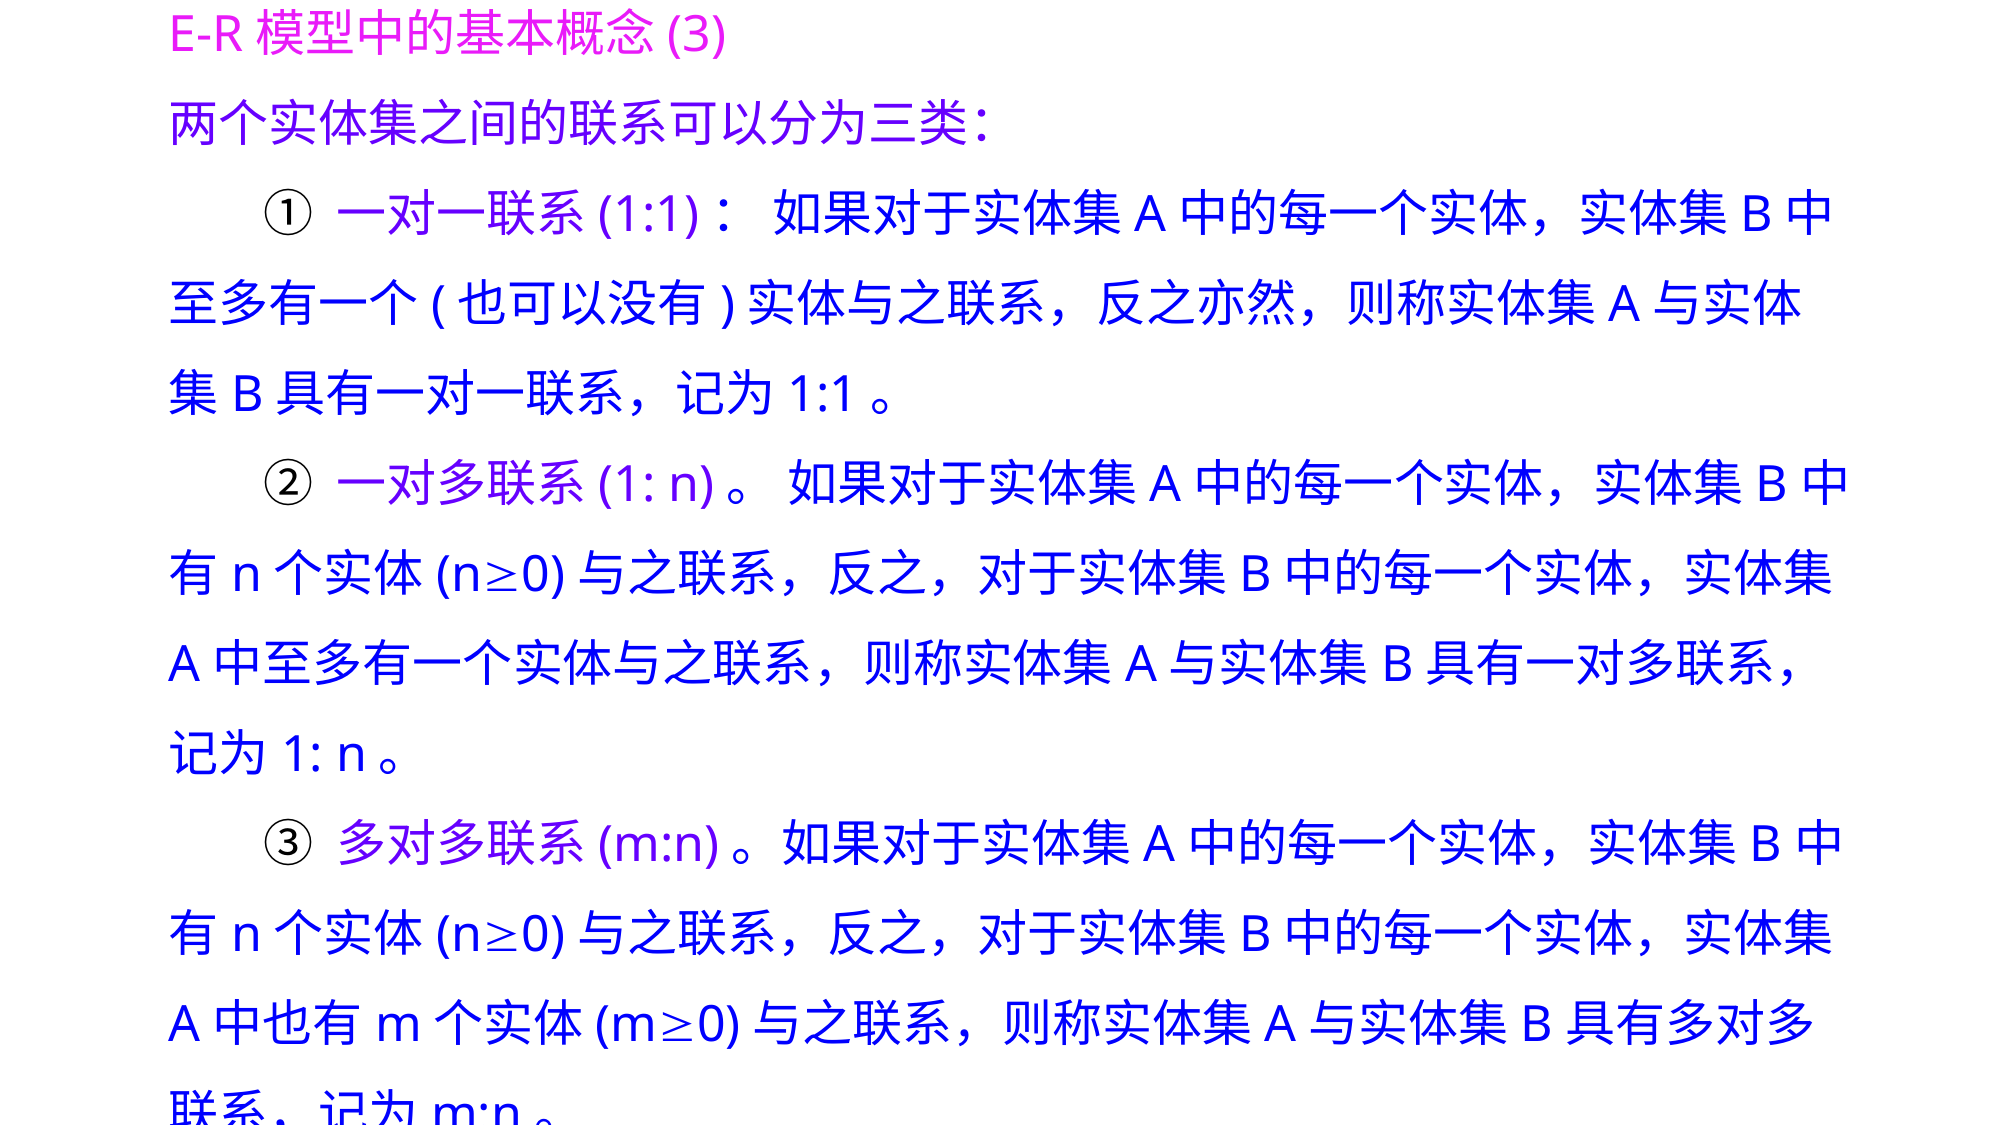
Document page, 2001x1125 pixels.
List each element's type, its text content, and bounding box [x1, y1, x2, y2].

text_box E-R模型中的基本概念(3) 两个实体集之间的联系可以分为三类： ① 一对一联系(1:1)： 如果对于实体集A中的每一个实体，实体集B中至多有一个(也可以没有)实体与之联系，反之亦然，则称实体集A与实体集B具有一对一联系，记为1:1。 ② 一对多联系(1: n)。 如果对于实体集A中的每一个实体，实体集B中有n个实体(n0)与之联系，反之，对于实体集B中的每一个实体，实体集A中至多有一个实体与之联系，则称实体集A与实体集B具有一对多联系，记为1: n。 ③ 多对多联系(m:n)。如果对于实体集A中的每一个实体，实体集B中有n个实体(n0)与之联系，反之，对于实体集B中的每一个实体，实体集A中也有m个实体(m0)与之联系，则称实体集A与实体集B具有多对多联系，记为m:n。 实体集内部的联系也有1:1、1:n和m:n三类联系。 [154, 0, 1866, 1125]
